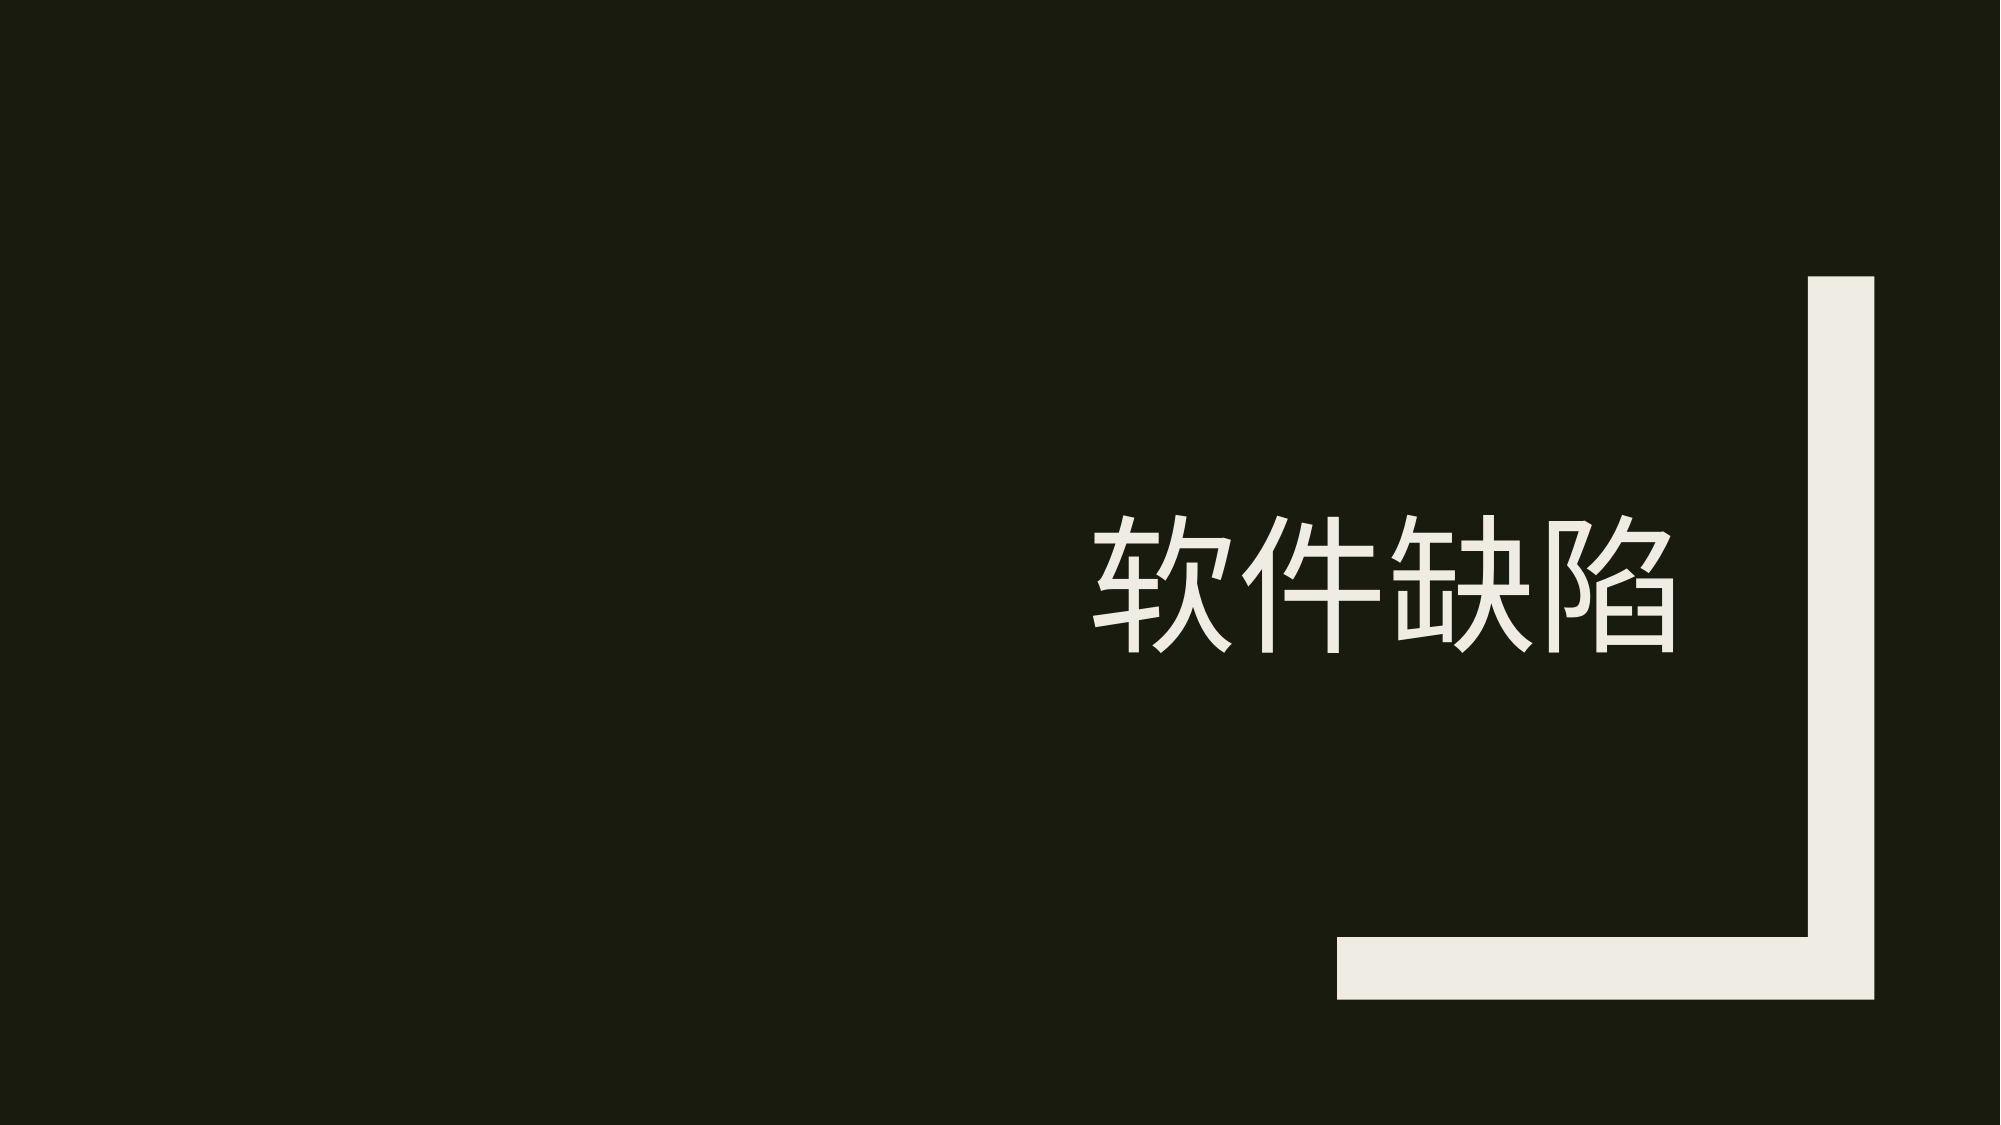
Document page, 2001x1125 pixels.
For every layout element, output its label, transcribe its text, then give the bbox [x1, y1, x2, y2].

title 软件缺陷 [125, 213, 1703, 682]
